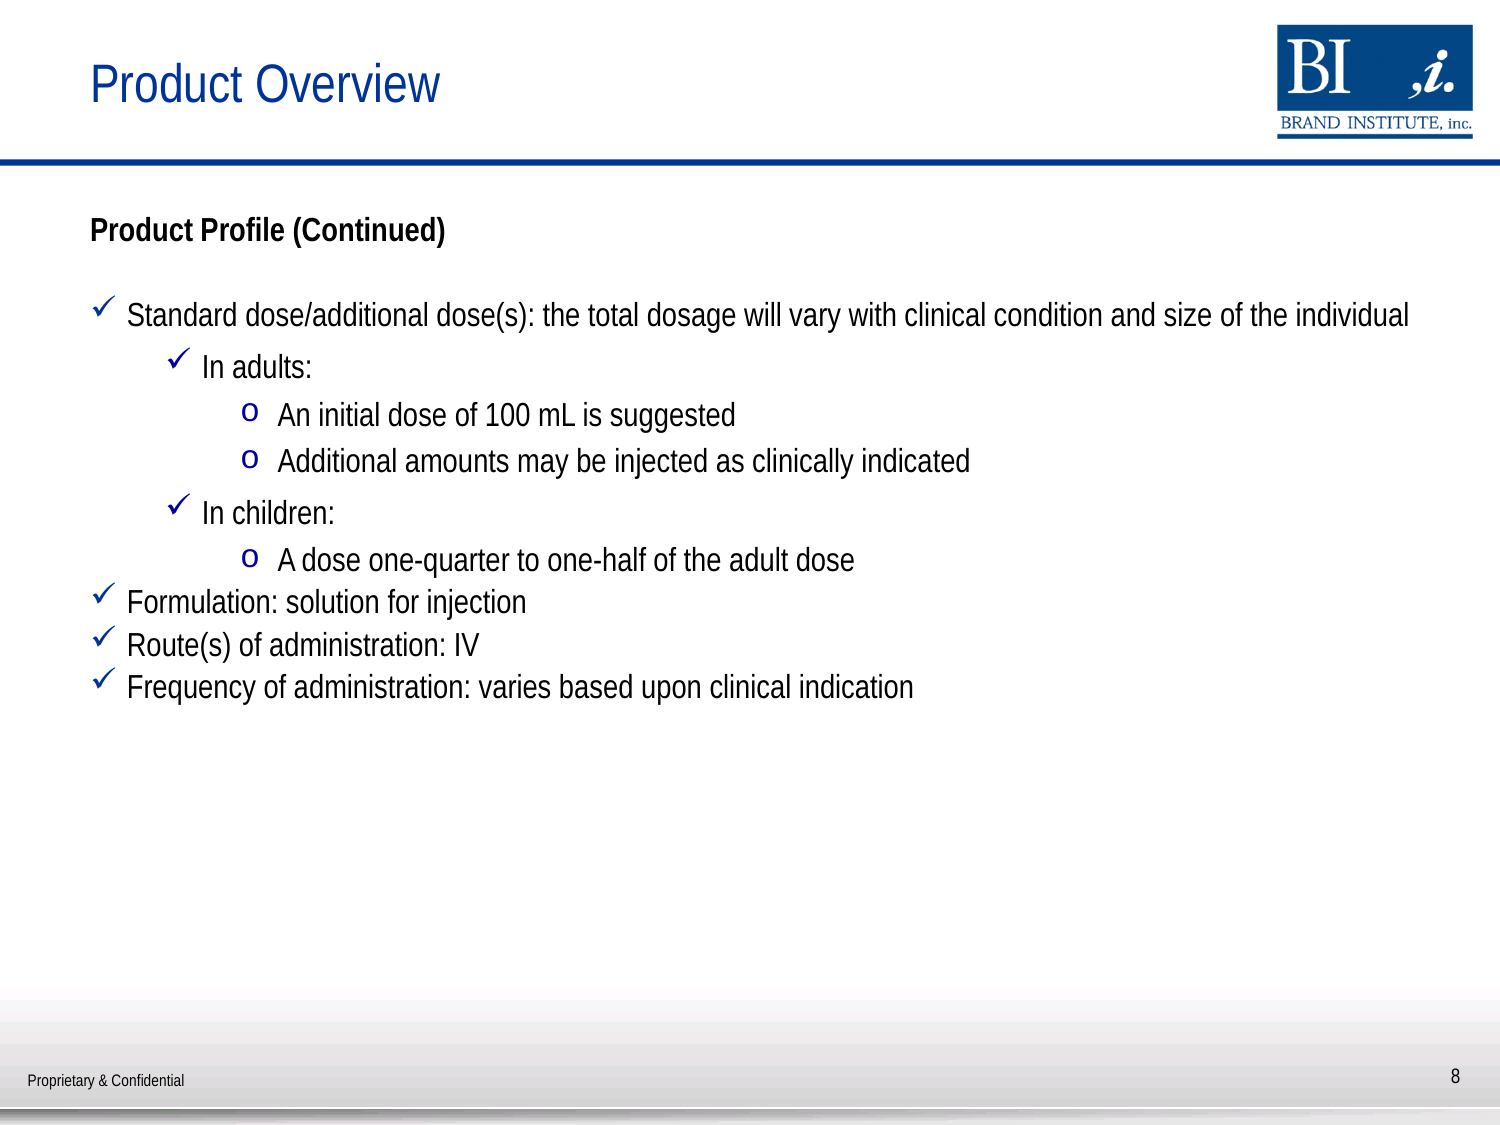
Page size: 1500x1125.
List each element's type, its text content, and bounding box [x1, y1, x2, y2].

list Product Profile (Continued) Standard dose/additional dose(s): the total dosage will vary with clinical condition and size of the individual In adults: An initial dose of 100 mL is suggested Additional amounts may be injected as clinically indicated In children: A dose one-quarter to one-half of the adult dose Formulation: solution for injection Route(s) of administration: IV Frequency of administration: varies based upon clinical indication [74, 204, 1500, 881]
picture [0, 968, 1500, 1125]
title Product Overview [74, 37, 1251, 126]
picture [1275, 22, 1475, 141]
